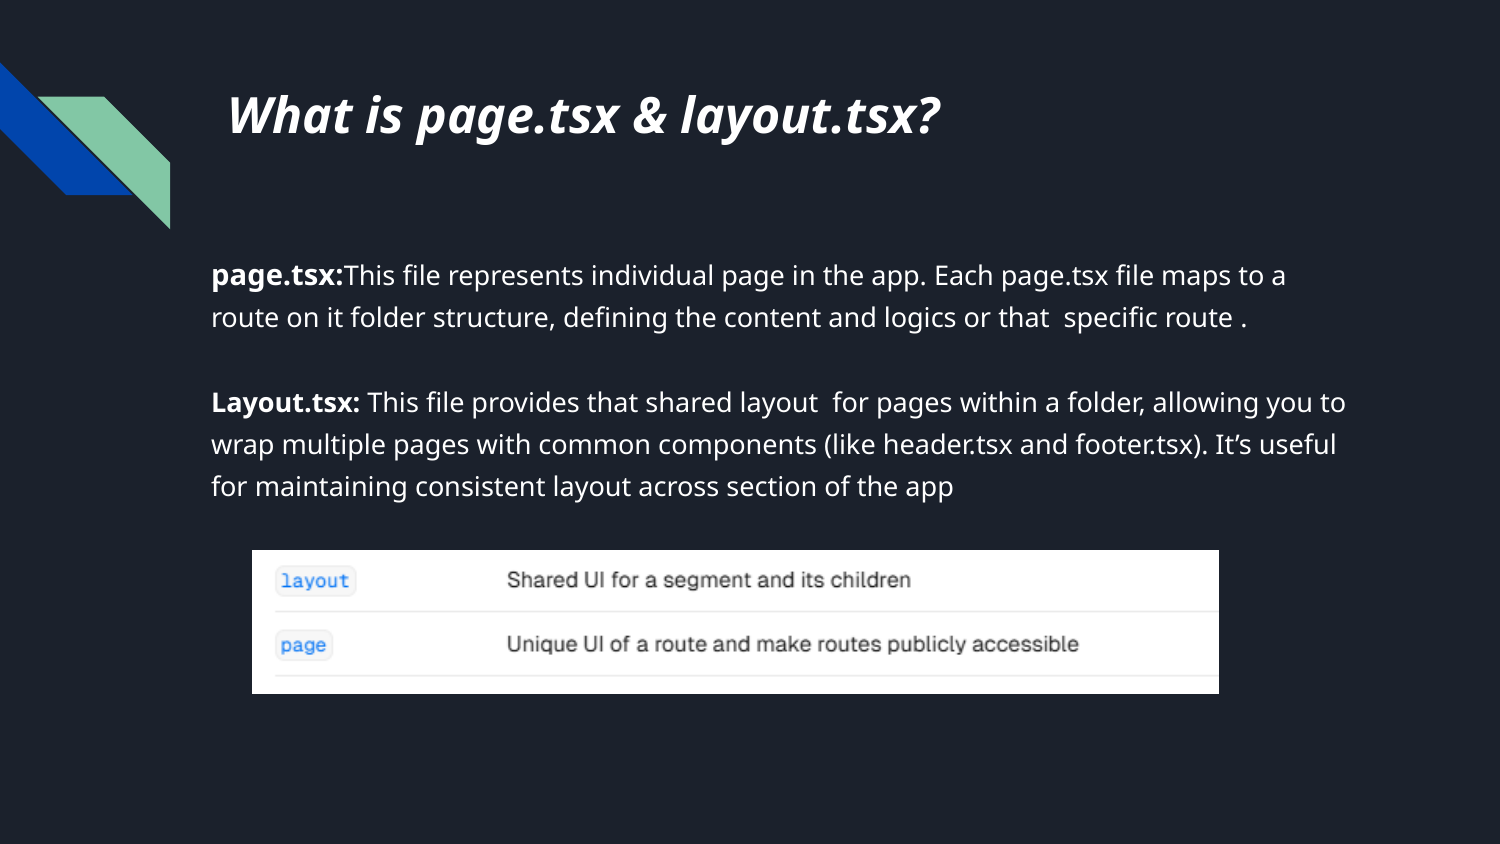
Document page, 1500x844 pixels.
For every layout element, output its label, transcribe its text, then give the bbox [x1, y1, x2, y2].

list page.tsx:This file represents individual page in the app. Each page.tsx file maps to a route on it folder structure, defining the content and logics or that specific route . Layout.tsx: This file provides that shared layout for pages within a folder, allowing you to wrap multiple pages with common components (like header.tsx and footer.tsx). It’s useful for maintaining consistent layout across section of the app [195, 233, 1368, 735]
title What is page.tsx & layout.tsx? [212, 64, 1368, 215]
picture [252, 549, 1219, 695]
